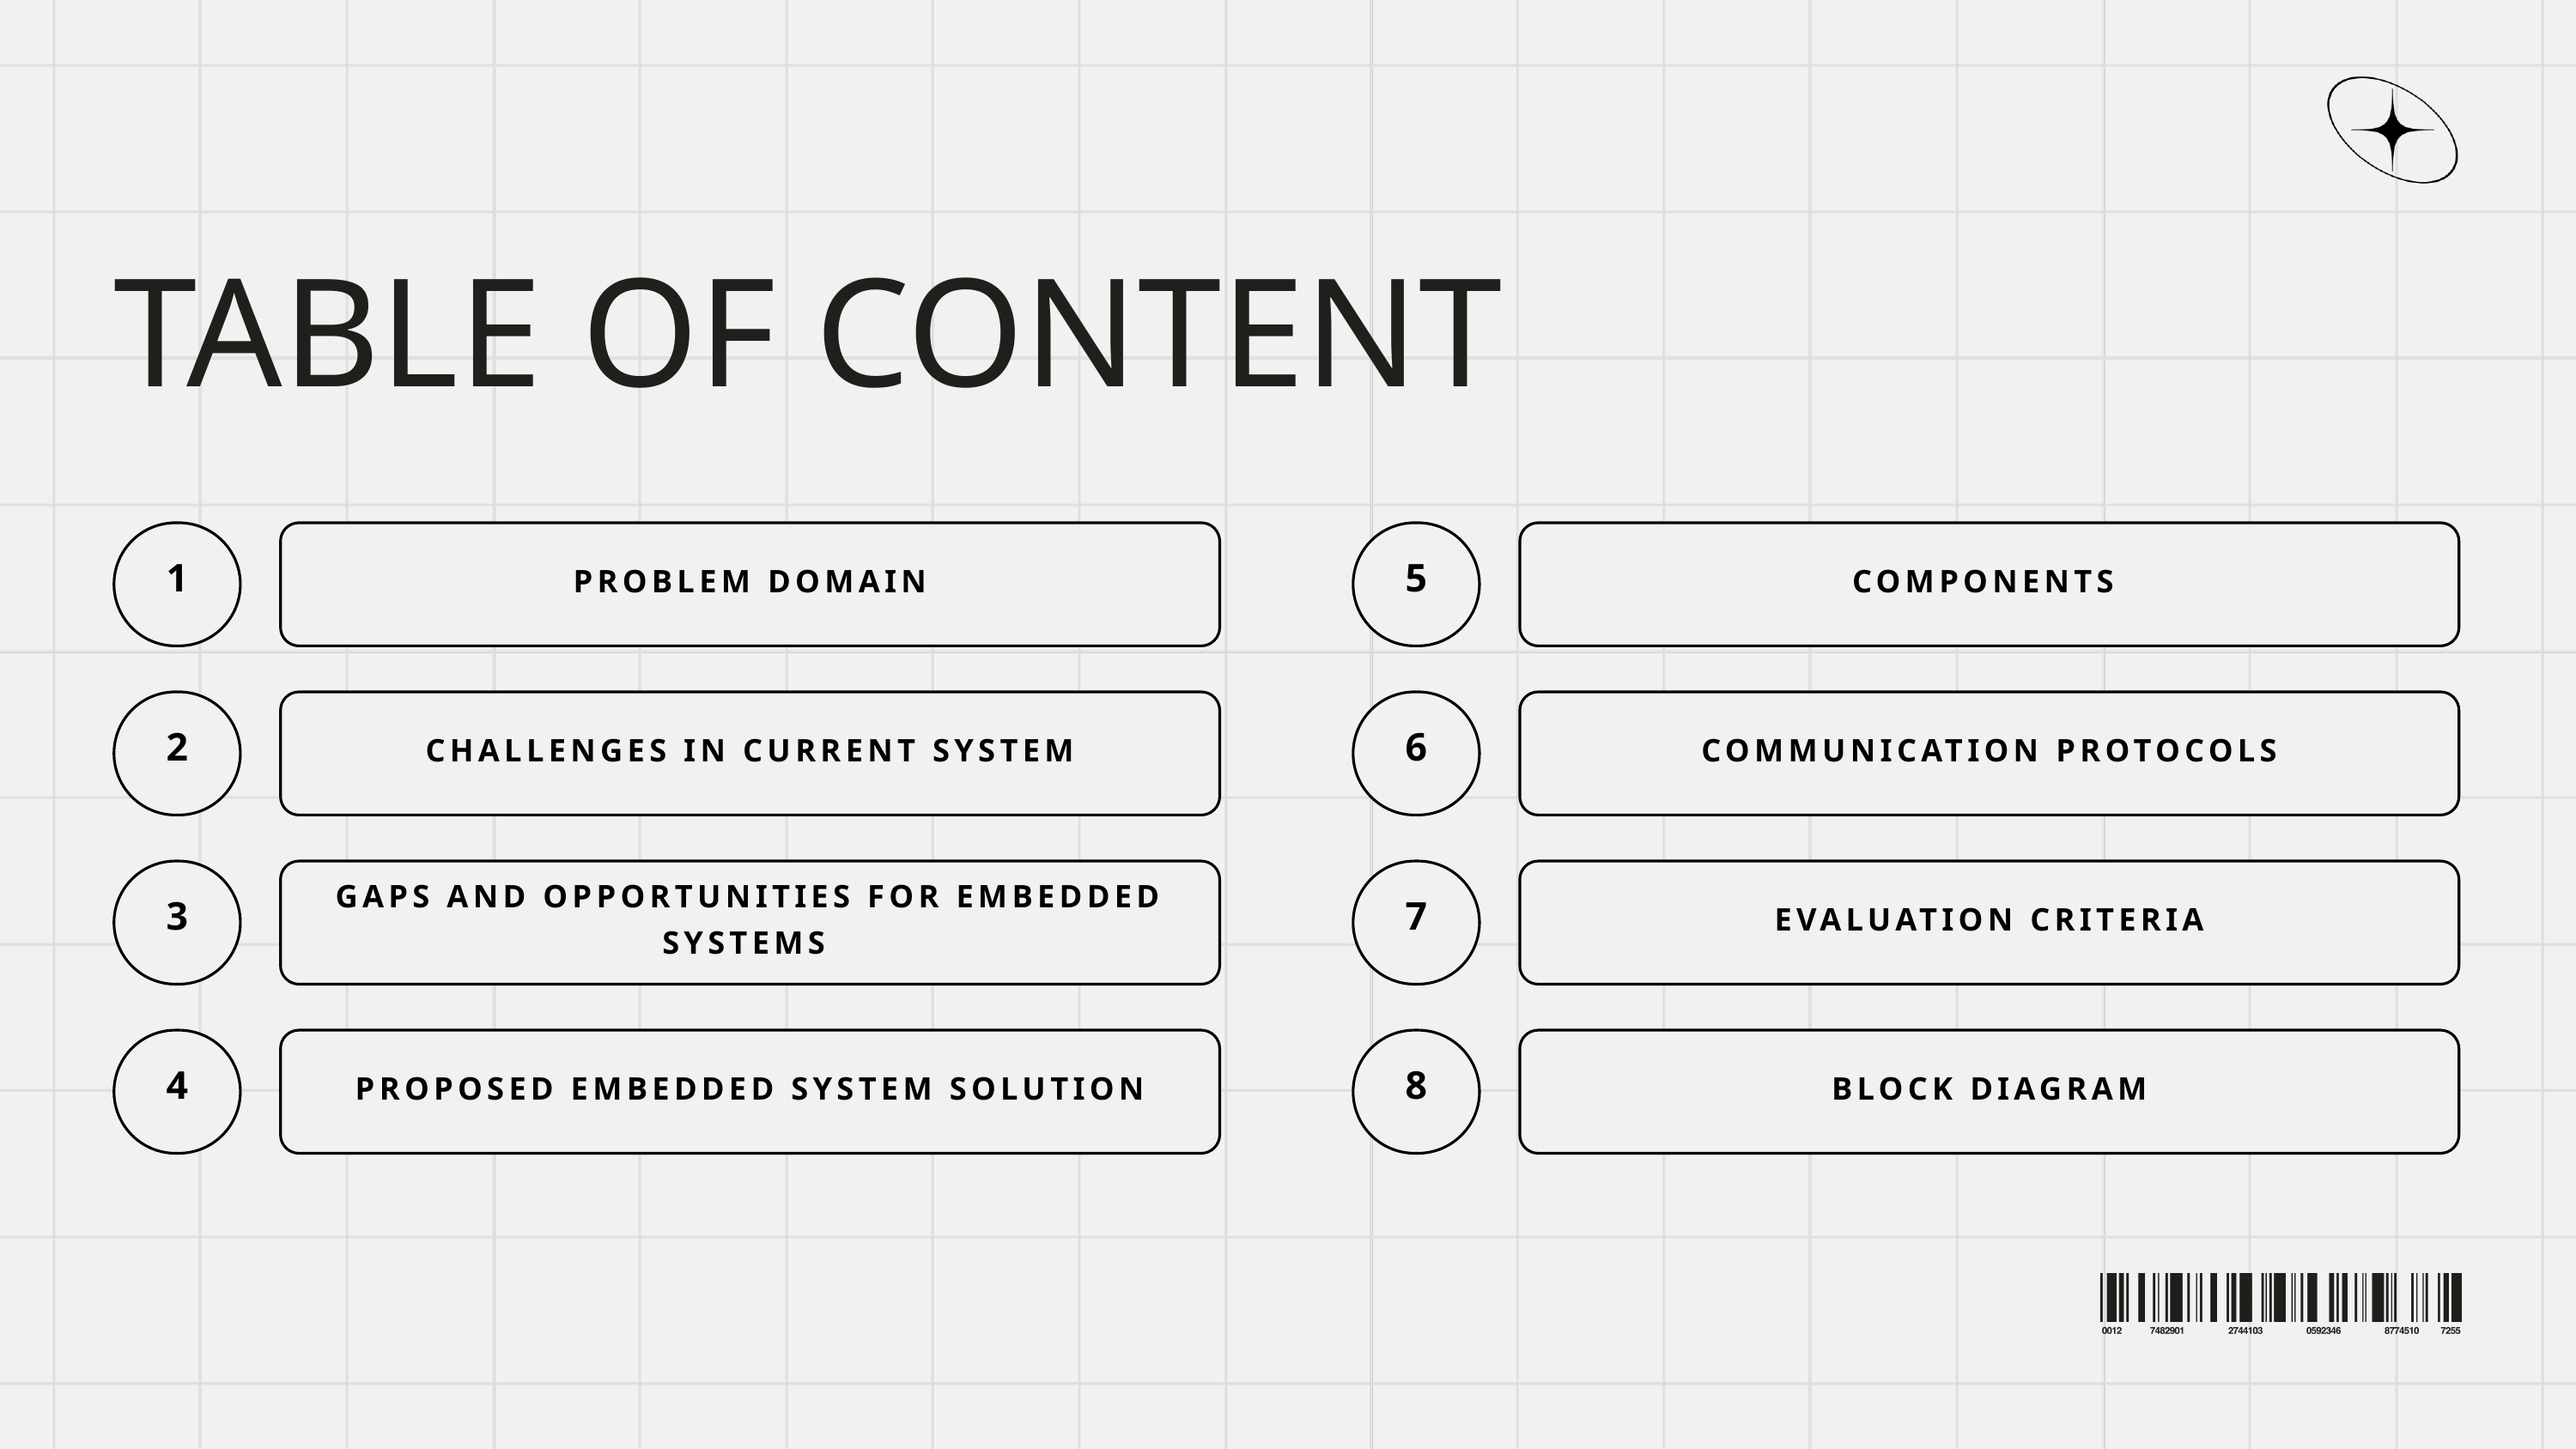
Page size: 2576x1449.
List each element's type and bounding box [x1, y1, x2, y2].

text_box [1352, 860, 1480, 985]
text_box [1519, 1029, 2459, 1154]
text_box [280, 691, 1220, 815]
text_box [1519, 691, 2459, 815]
text_box [1352, 522, 1480, 646]
text_box [280, 1029, 1220, 1154]
text_box [113, 860, 241, 985]
text_box [1352, 1029, 1480, 1154]
text_box [0, 0, 2576, 1449]
text_box [113, 1029, 241, 1154]
text_box [280, 860, 1220, 985]
text_box [113, 691, 241, 815]
text_box [1519, 860, 2459, 985]
text_box [1519, 522, 2459, 646]
text_box [113, 522, 241, 646]
text_box [1352, 691, 1480, 815]
text_box [280, 522, 1220, 646]
